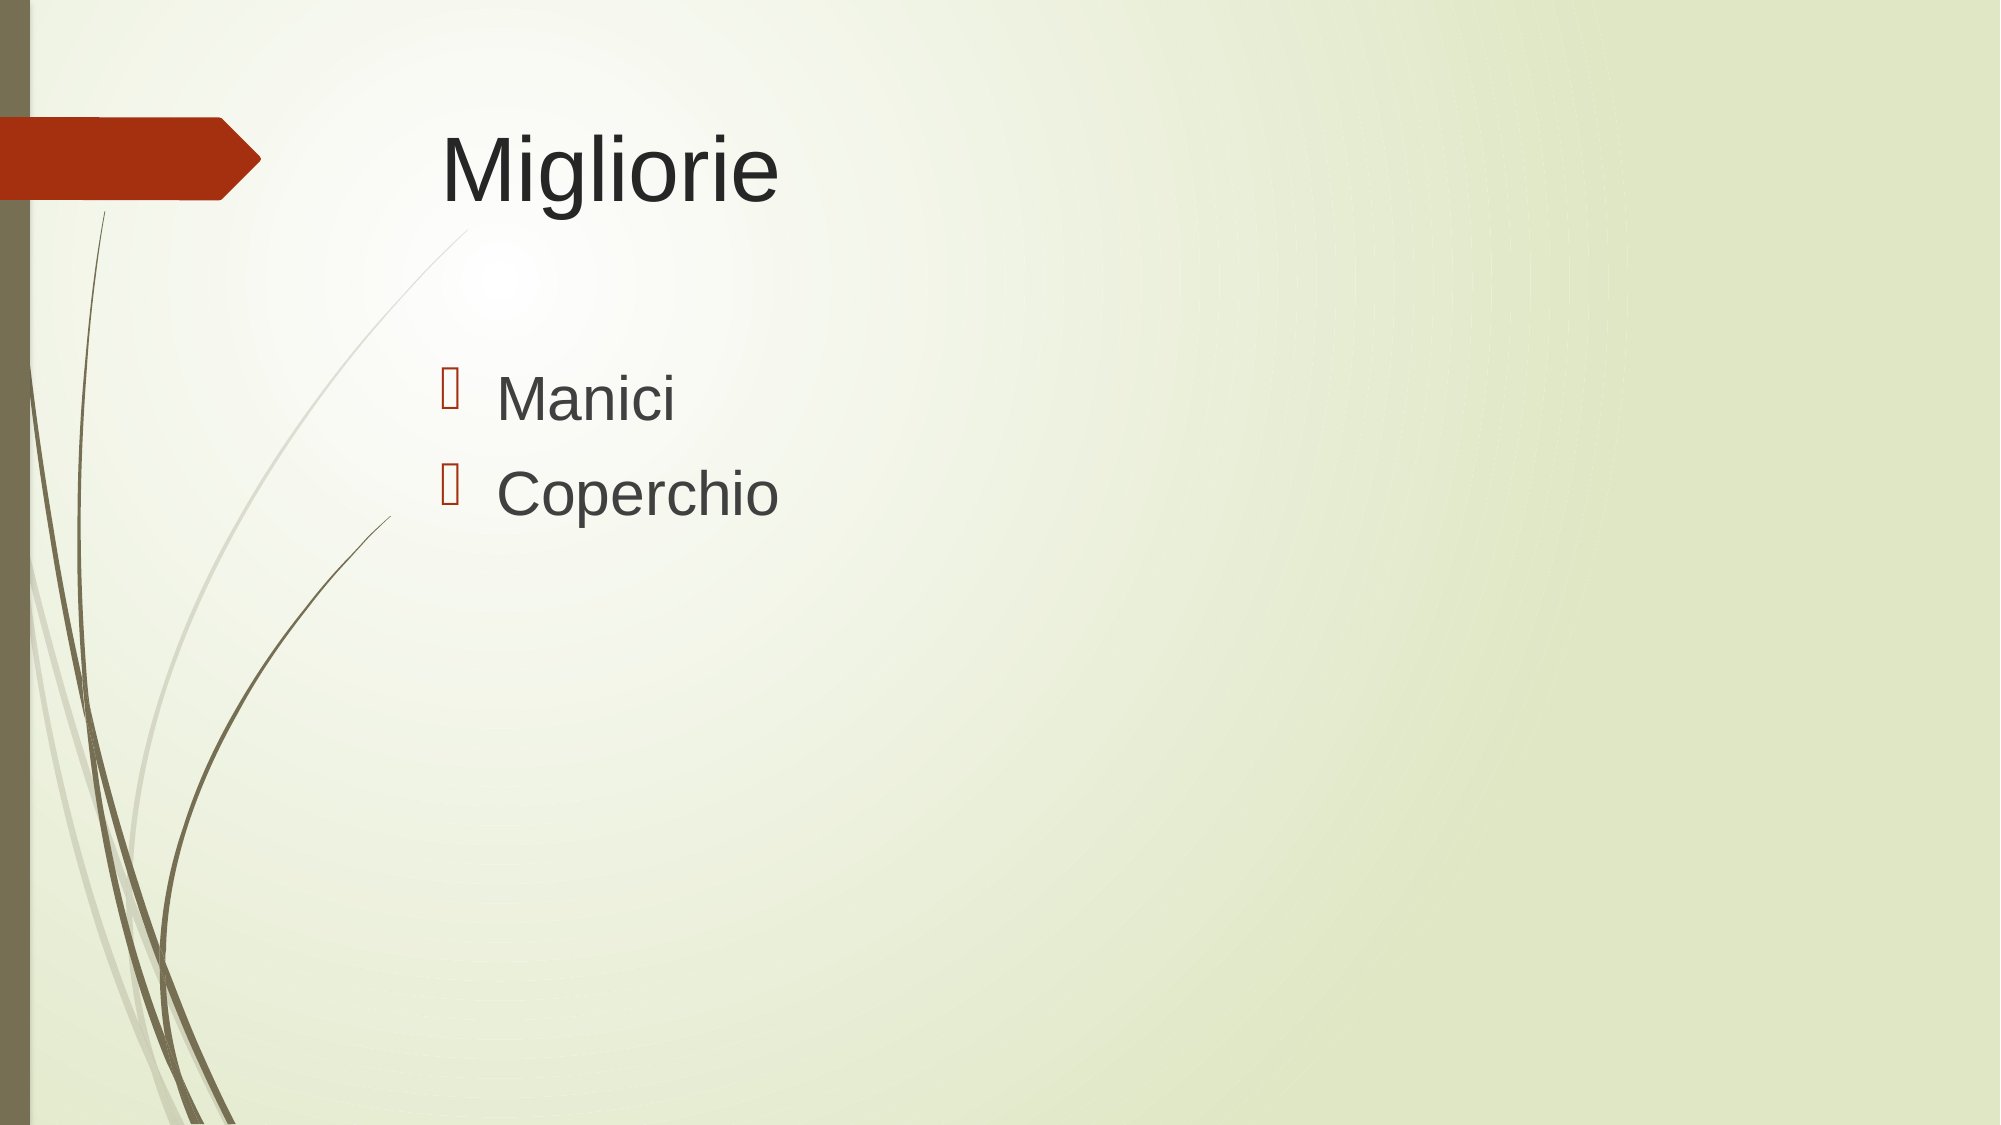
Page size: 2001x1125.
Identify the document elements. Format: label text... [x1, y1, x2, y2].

list Manici Coperchio [424, 350, 1888, 970]
title Migliorie [425, 102, 1888, 313]
